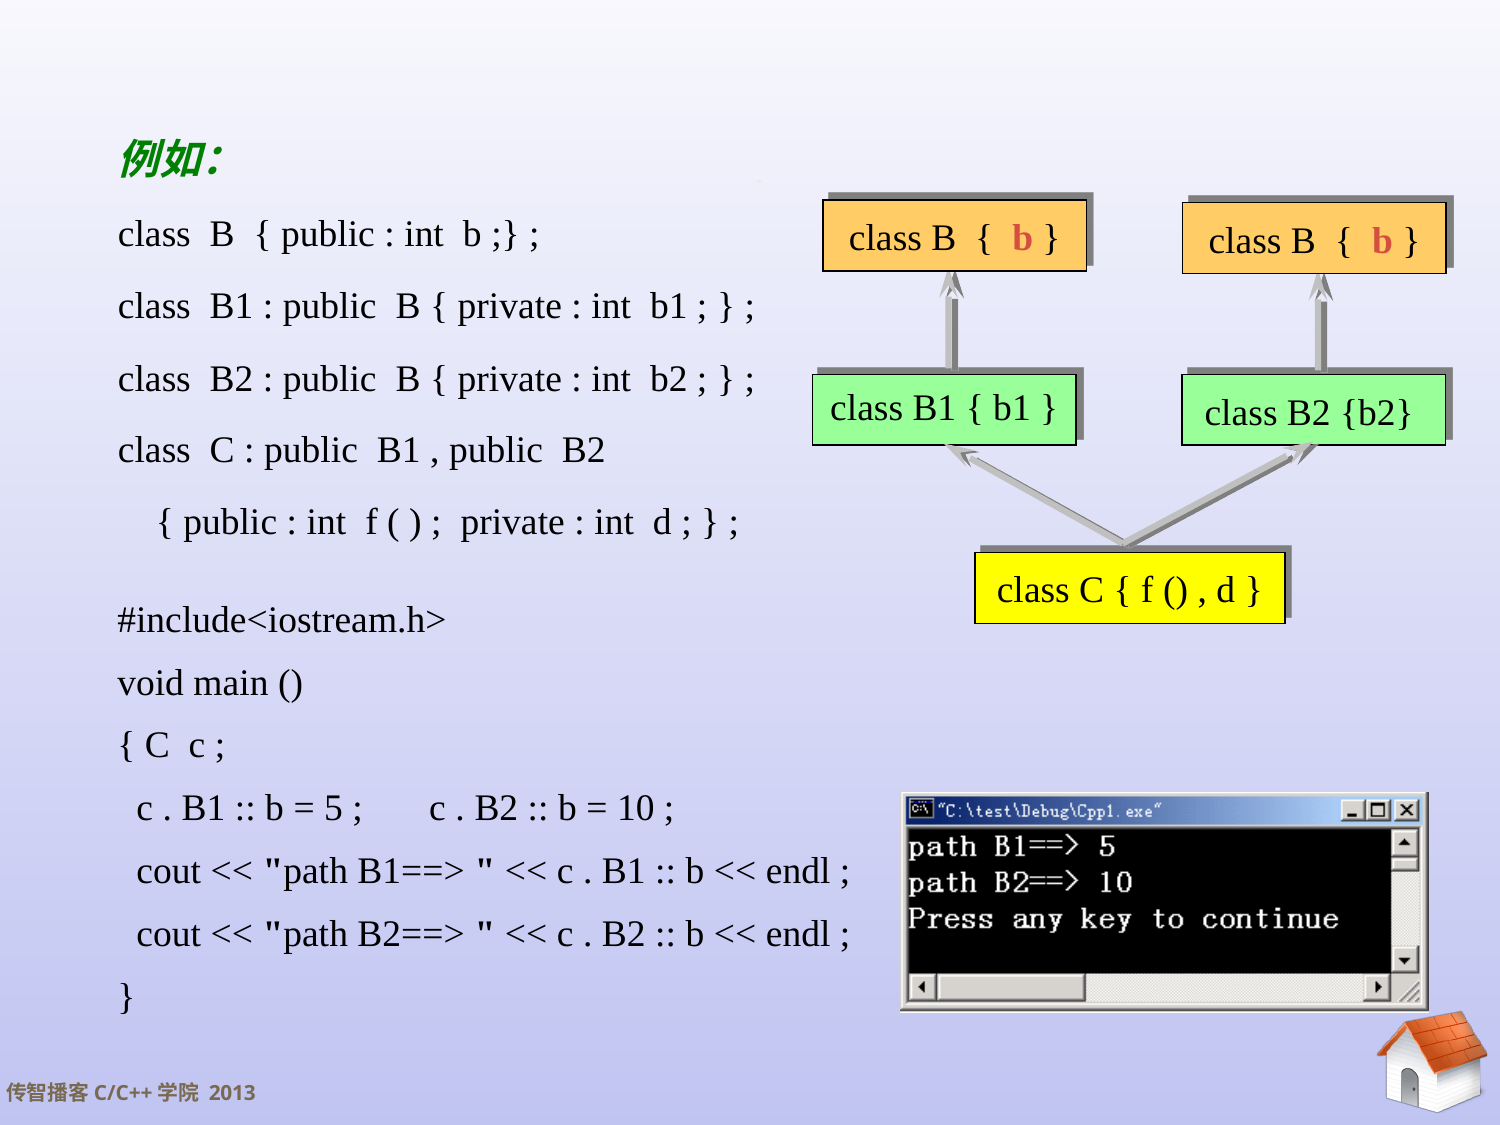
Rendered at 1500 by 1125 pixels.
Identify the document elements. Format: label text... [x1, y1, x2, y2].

title 7.5.2 虚基类 [137, 87, 1375, 275]
text_box [942, 275, 955, 288]
text_box #include<iostream.h> void main () { C c ; c . B1 :: b = 5 ; c . B2 :: b = 10 ; cout << "path B1==> " << c . B1 :: b << endl ; cout << "path B2==> " << c . B2 :: b << endl ; } [102, 568, 900, 1025]
text_box 例如： class B { public : int b ;} ; class B1 : public B { private : int b1 ; } ; class B2 : public B { private : int b2 ; } ; class C : public B1 , public B2 { public : int f ( ) ; private : int d ; } ; [103, 94, 838, 550]
text_box class B1 { b1 } [812, 374, 1076, 446]
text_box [899, 792, 1429, 1013]
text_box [943, 441, 1314, 544]
text_box class B { b } [1375, 202, 1447, 274]
picture [1375, 999, 1488, 1124]
text_box class C { f () , d } [974, 552, 1285, 624]
text_box class B2 {b2} [1182, 374, 1446, 446]
text_box [1311, 275, 1325, 290]
